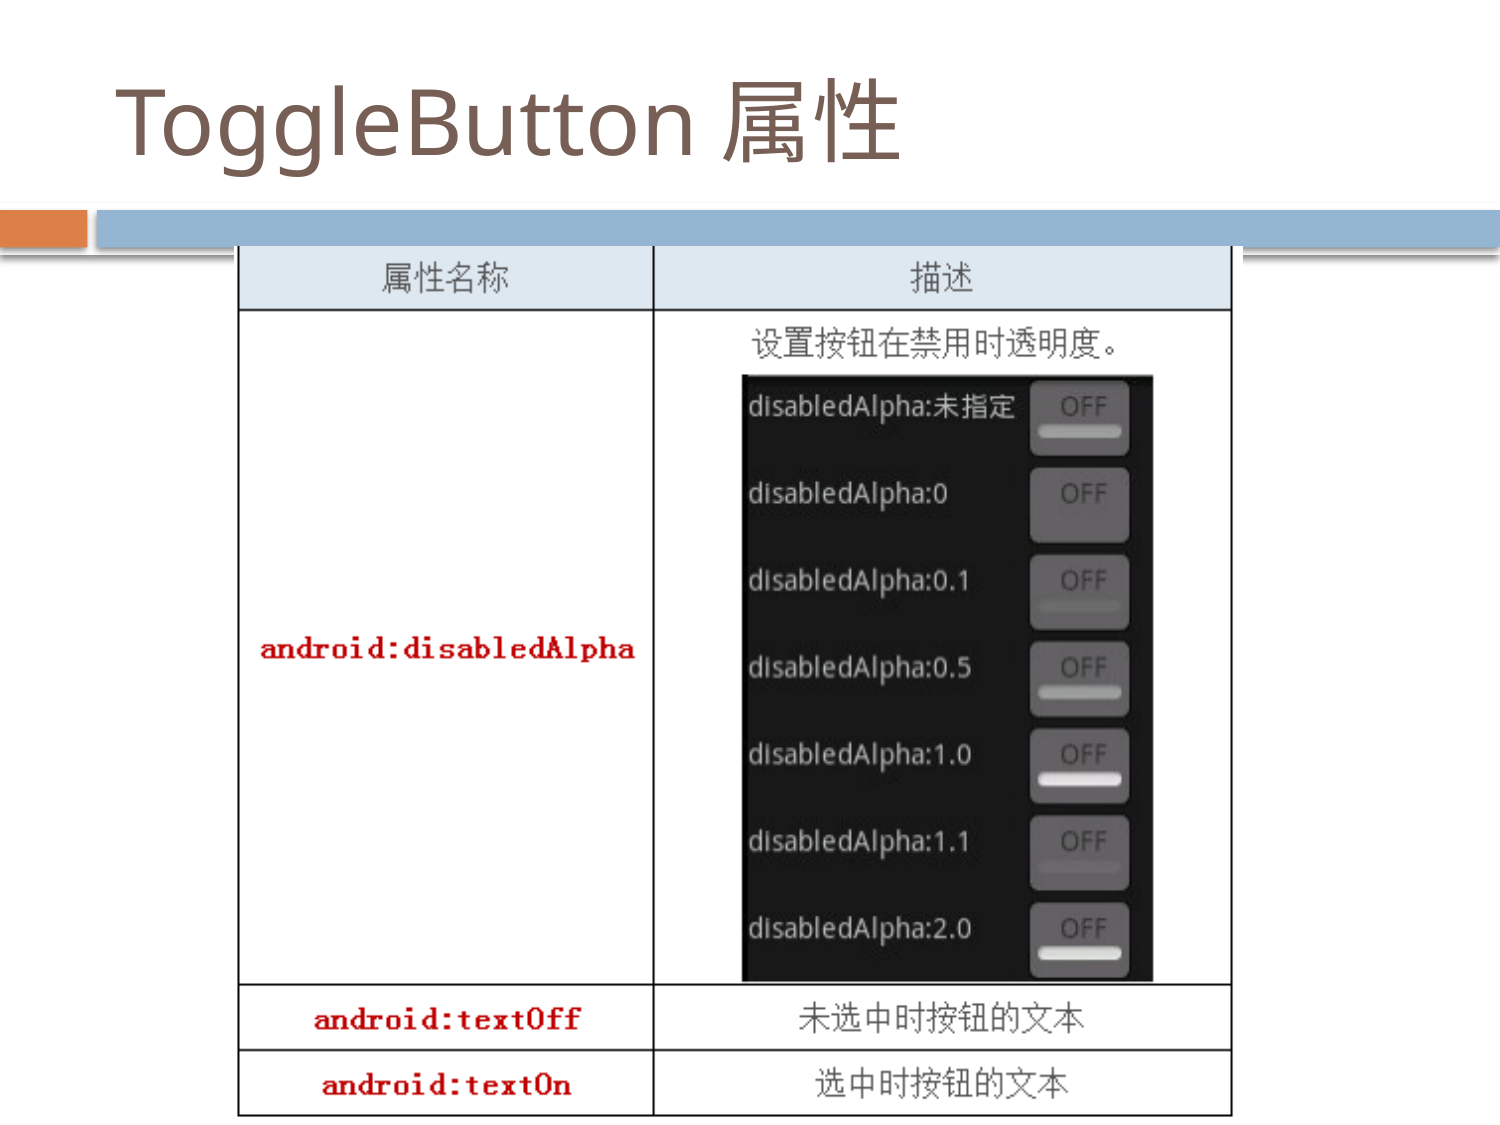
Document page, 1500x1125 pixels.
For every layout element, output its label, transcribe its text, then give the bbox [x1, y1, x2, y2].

picture [234, 245, 1243, 1122]
title ToggleButton属性 [100, 37, 1438, 200]
